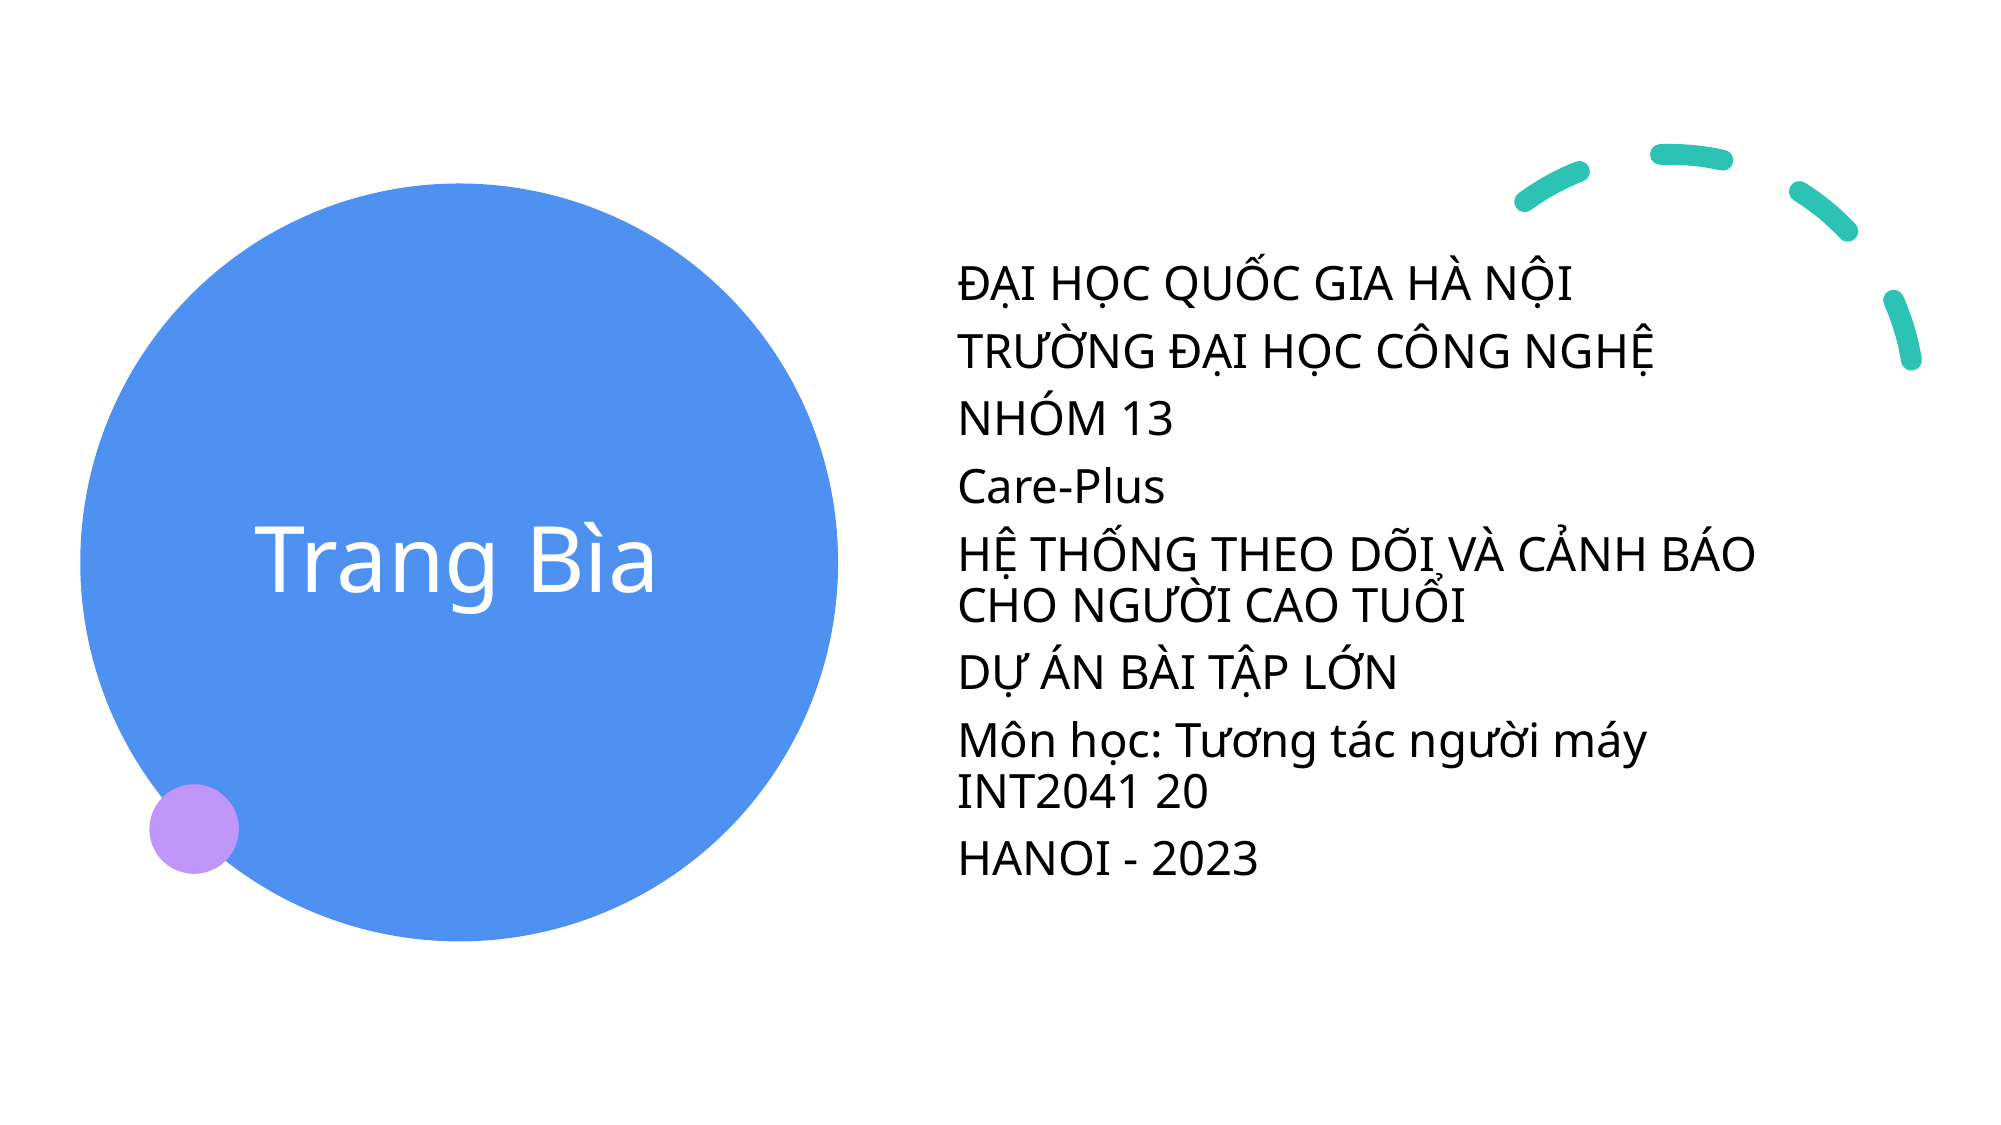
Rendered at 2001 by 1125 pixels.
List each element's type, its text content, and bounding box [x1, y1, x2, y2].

title Trang Bìa [191, 228, 724, 898]
list ĐẠI HỌC QUỐC GIA HÀ NỘI TRƯỜNG ĐẠI HỌC CÔNG NGHỆ NHÓM 13 Care-Plus HỆ THỐNG THEO DÕI VÀ CẢNH BÁO CHO NGƯỜI CAO TUỔI DỰ ÁN BÀI TẬP LỚN Môn học: Tương tác người máy INT2041 20 HANOI - 2023 [948, 249, 1789, 896]
